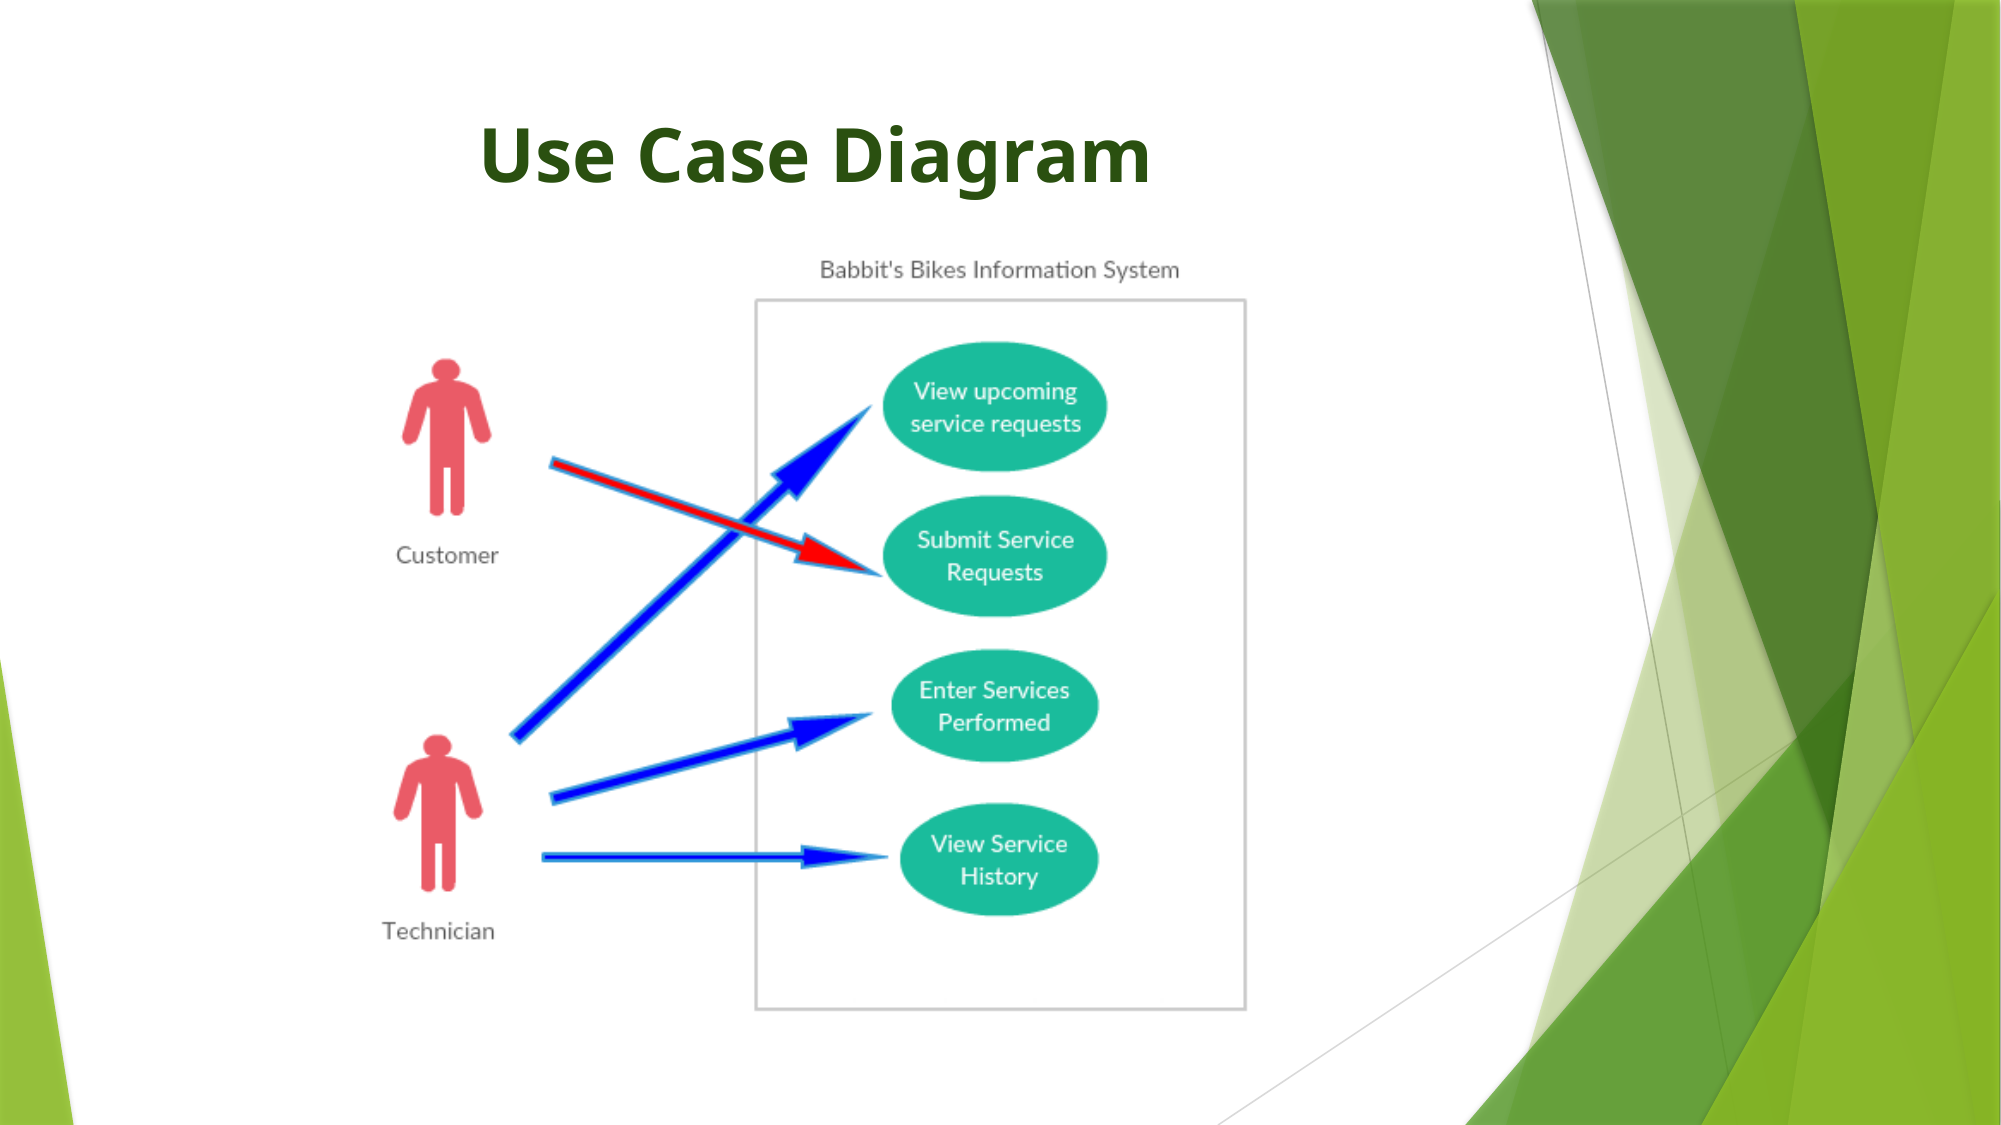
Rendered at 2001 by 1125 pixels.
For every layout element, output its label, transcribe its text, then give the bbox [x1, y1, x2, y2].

picture [371, 239, 1262, 1026]
title Use Case Diagram [111, 99, 1522, 317]
